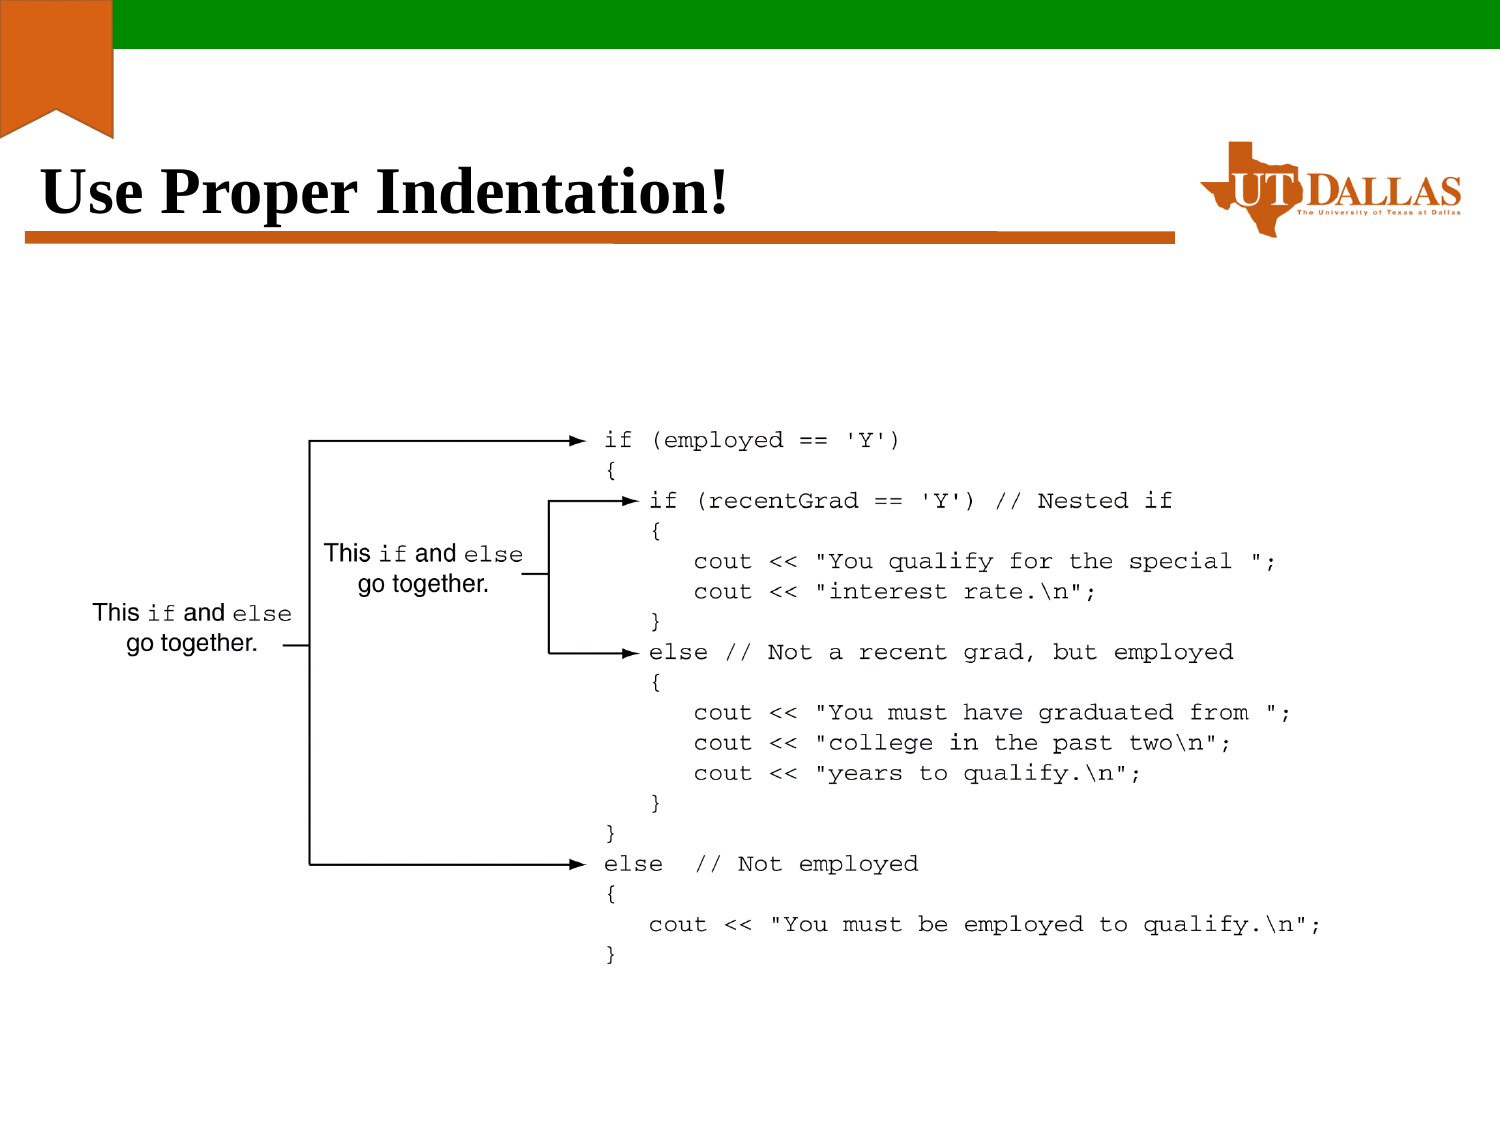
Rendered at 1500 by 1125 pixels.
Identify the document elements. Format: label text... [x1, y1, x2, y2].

title Use Proper Indentation! [24, 97, 1375, 278]
picture [1375, 141, 1461, 238]
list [92, 424, 1352, 1029]
